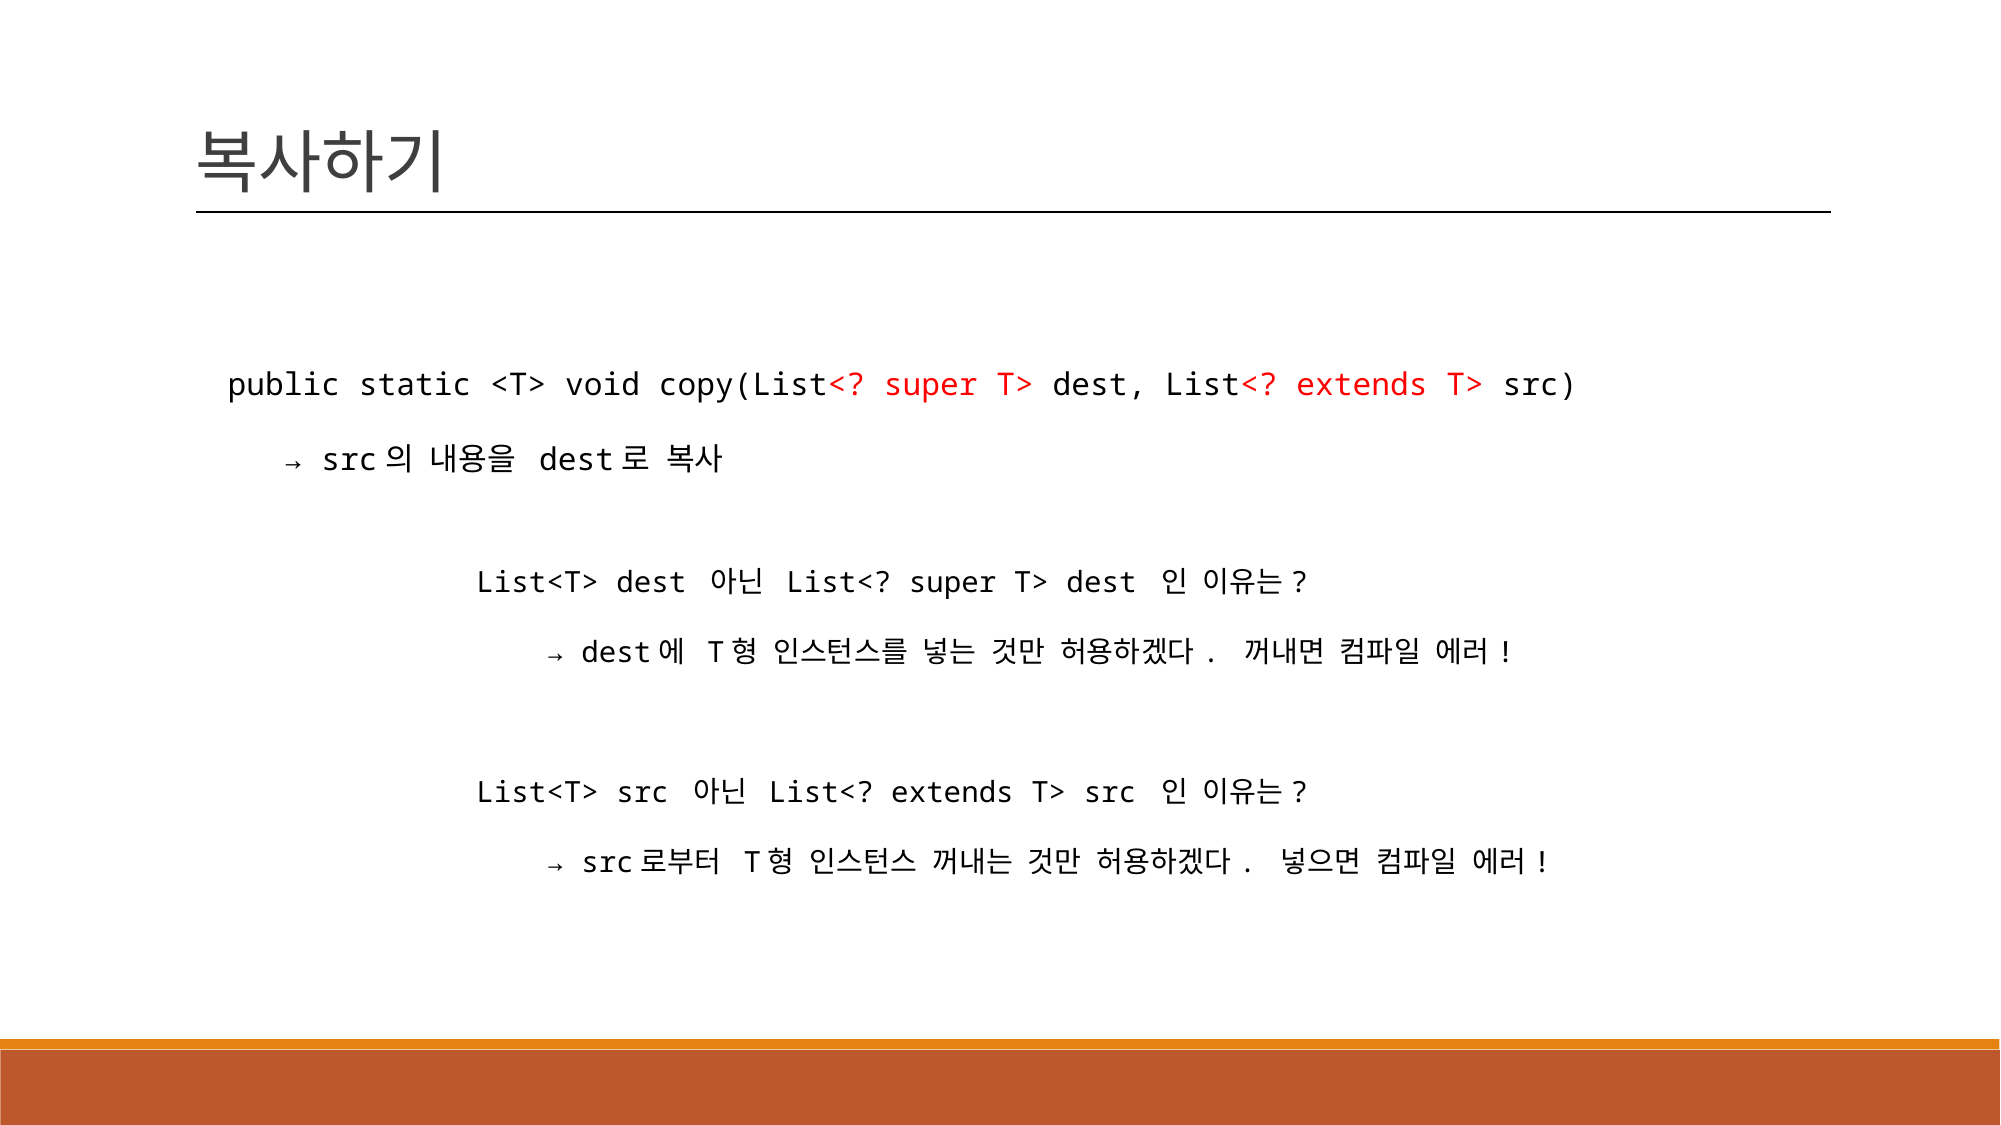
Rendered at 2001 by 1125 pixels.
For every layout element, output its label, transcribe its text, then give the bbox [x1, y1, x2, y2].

text_box List<T> dest 아닌 List<? super T> dest 인 이유는? → dest에 T형 인스턴스를 넣는 것만 허용하겠다. 꺼내면 컴파일 에러! List<T> src 아닌 List<? extends T> src 인 이유는? → src로부터 T형 인스턴스 꺼내는 것만 허용하겠다. 넣으면 컴파일 에러! [391, 521, 1748, 886]
text_box 복사하기 [179, 20, 1830, 210]
text_box public static <T> void copy(List<? super T> dest, List<? extends T> src) → src의 내용을 dest로 복사 [212, 319, 1735, 485]
